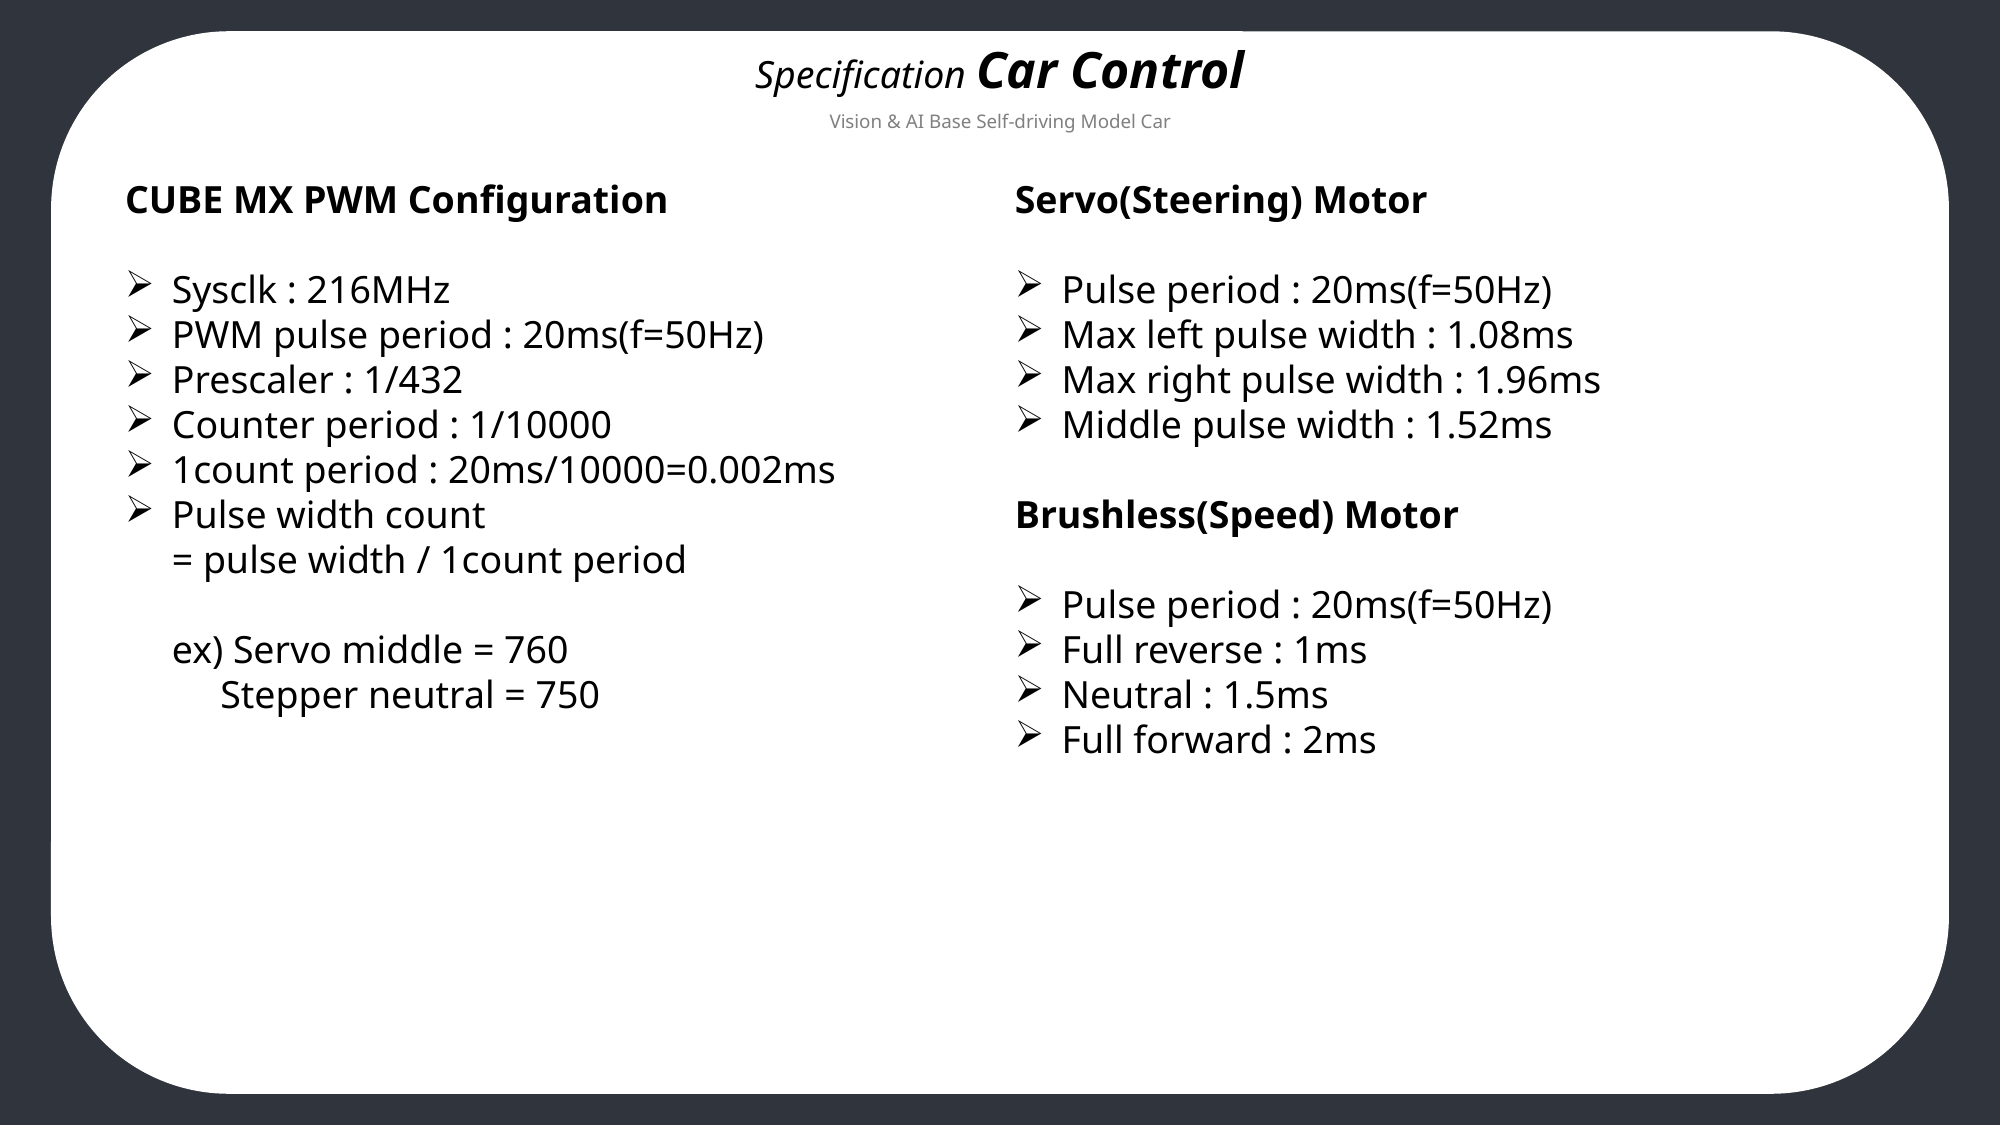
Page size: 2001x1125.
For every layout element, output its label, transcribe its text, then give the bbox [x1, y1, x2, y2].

text_box CUBE MX PWM Configuration Sysclk : 216MHz PWM pulse period : 20ms(f=50Hz) Prescaler : 1/432 Counter period : 1/10000 1count period : 20ms/10000=0.002ms Pulse width count = pulse width / 1count period ex) Servo middle = 760 Stepper neutral = 750 [110, 168, 852, 769]
text_box Servo(Steering) Motor Pulse period : 20ms(f=50Hz) Max left pulse width : 1.08ms Max right pulse width : 1.96ms Middle pulse width : 1.52ms Brushless(Speed) Motor Pulse period : 20ms(f=50Hz) Full reverse : 1ms Neutral : 1.5ms Full forward : 2ms [999, 168, 1669, 814]
text_box Specification Car Control Vision & AI Base Self-driving Model Car [553, 1, 1447, 140]
